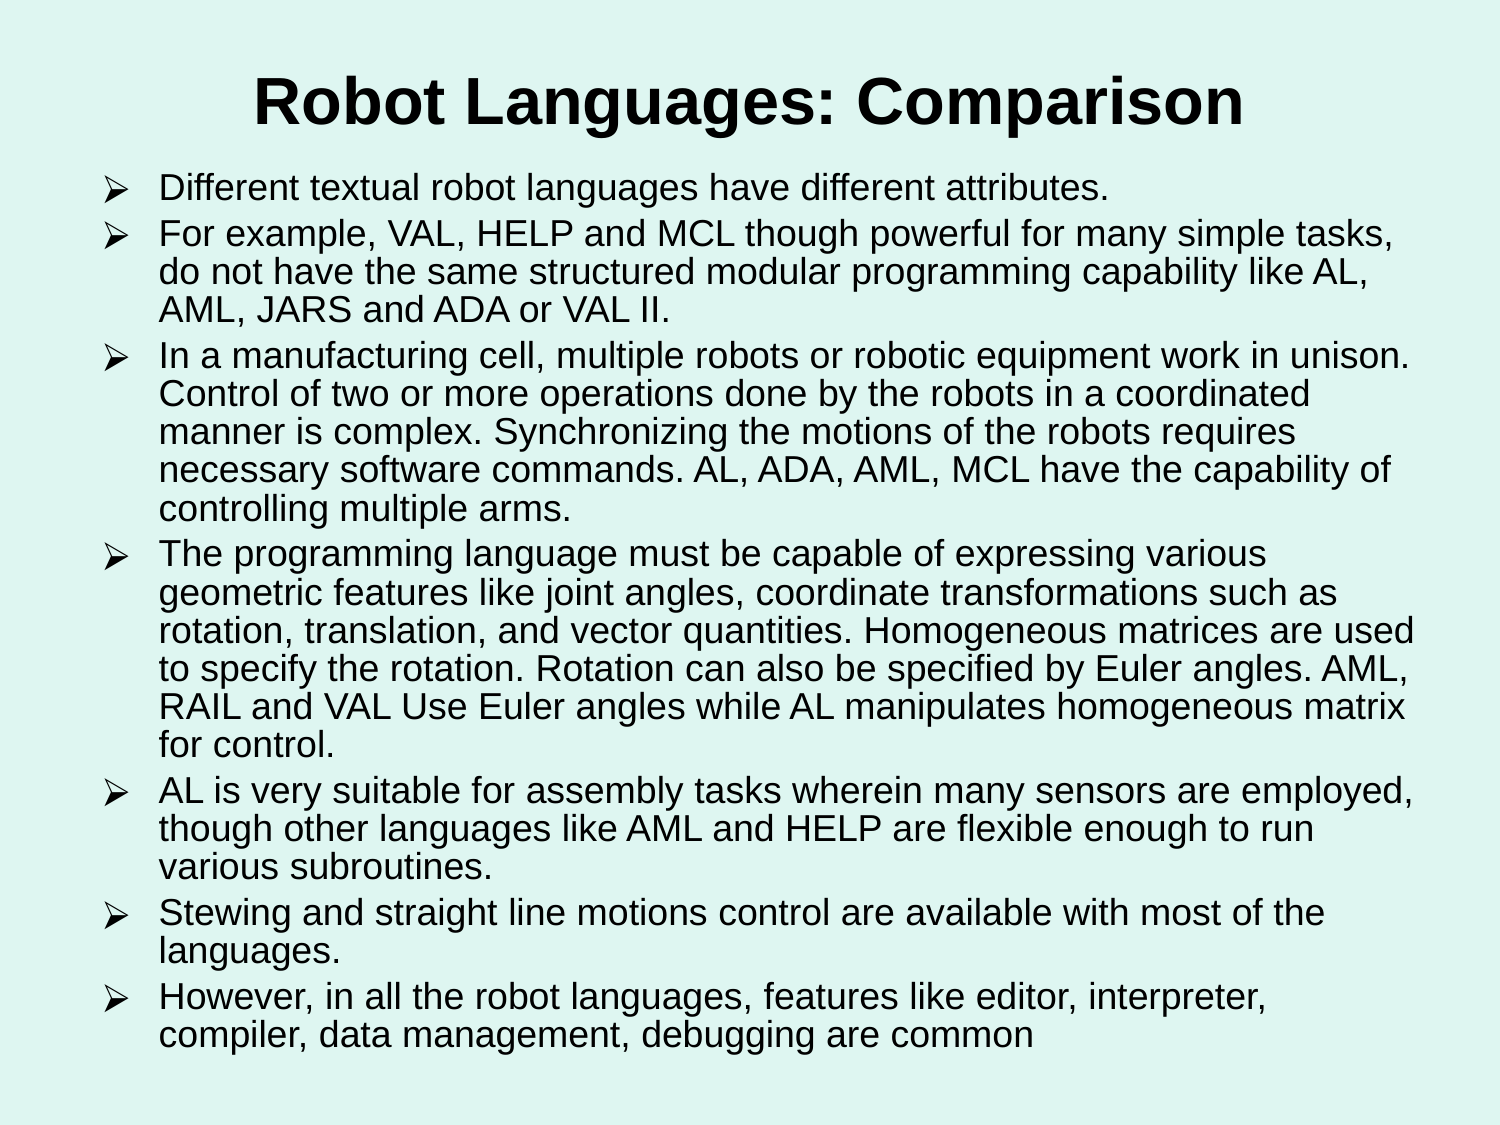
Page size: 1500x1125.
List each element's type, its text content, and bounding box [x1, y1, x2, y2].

title Robot Languages: Comparison [75, 45, 1425, 150]
list Different textual robot languages have different attributes. For example, VAL, HELP and MCL though powerful for many simple tasks, do not have the same structured modular programming capability like AL, AML, JARS and ADA or VAL II. In a manufacturing cell, multiple robots or robotic equipment work in unison. Control of two or more operations done by the robots in a coordinated manner is complex. Synchronizing the motions of the robots requires necessary software commands. AL, ADA, AML, MCL have the capability of controlling multiple arms. The programming language must be capable of expressing various geometric features like joint angles, coordinate transformations such as rotation, translation, and vector quantities. Homogeneous matrices are used to specify the rotation. Rotation can also be specified by Euler angles. AML, RAIL and VAL Use Euler angles while AL manipulates homogeneous matrix for control. AL is very suitable for assembly tasks wherein many sensors are employed, though other languages like AML and HELP are flexible enough to run various subroutines. Stewing and straight ­line motions control are available with most of the languages. However, in all the robot languages, features like editor, interpreter, compiler, data management, debugging are common [87, 162, 1438, 1088]
